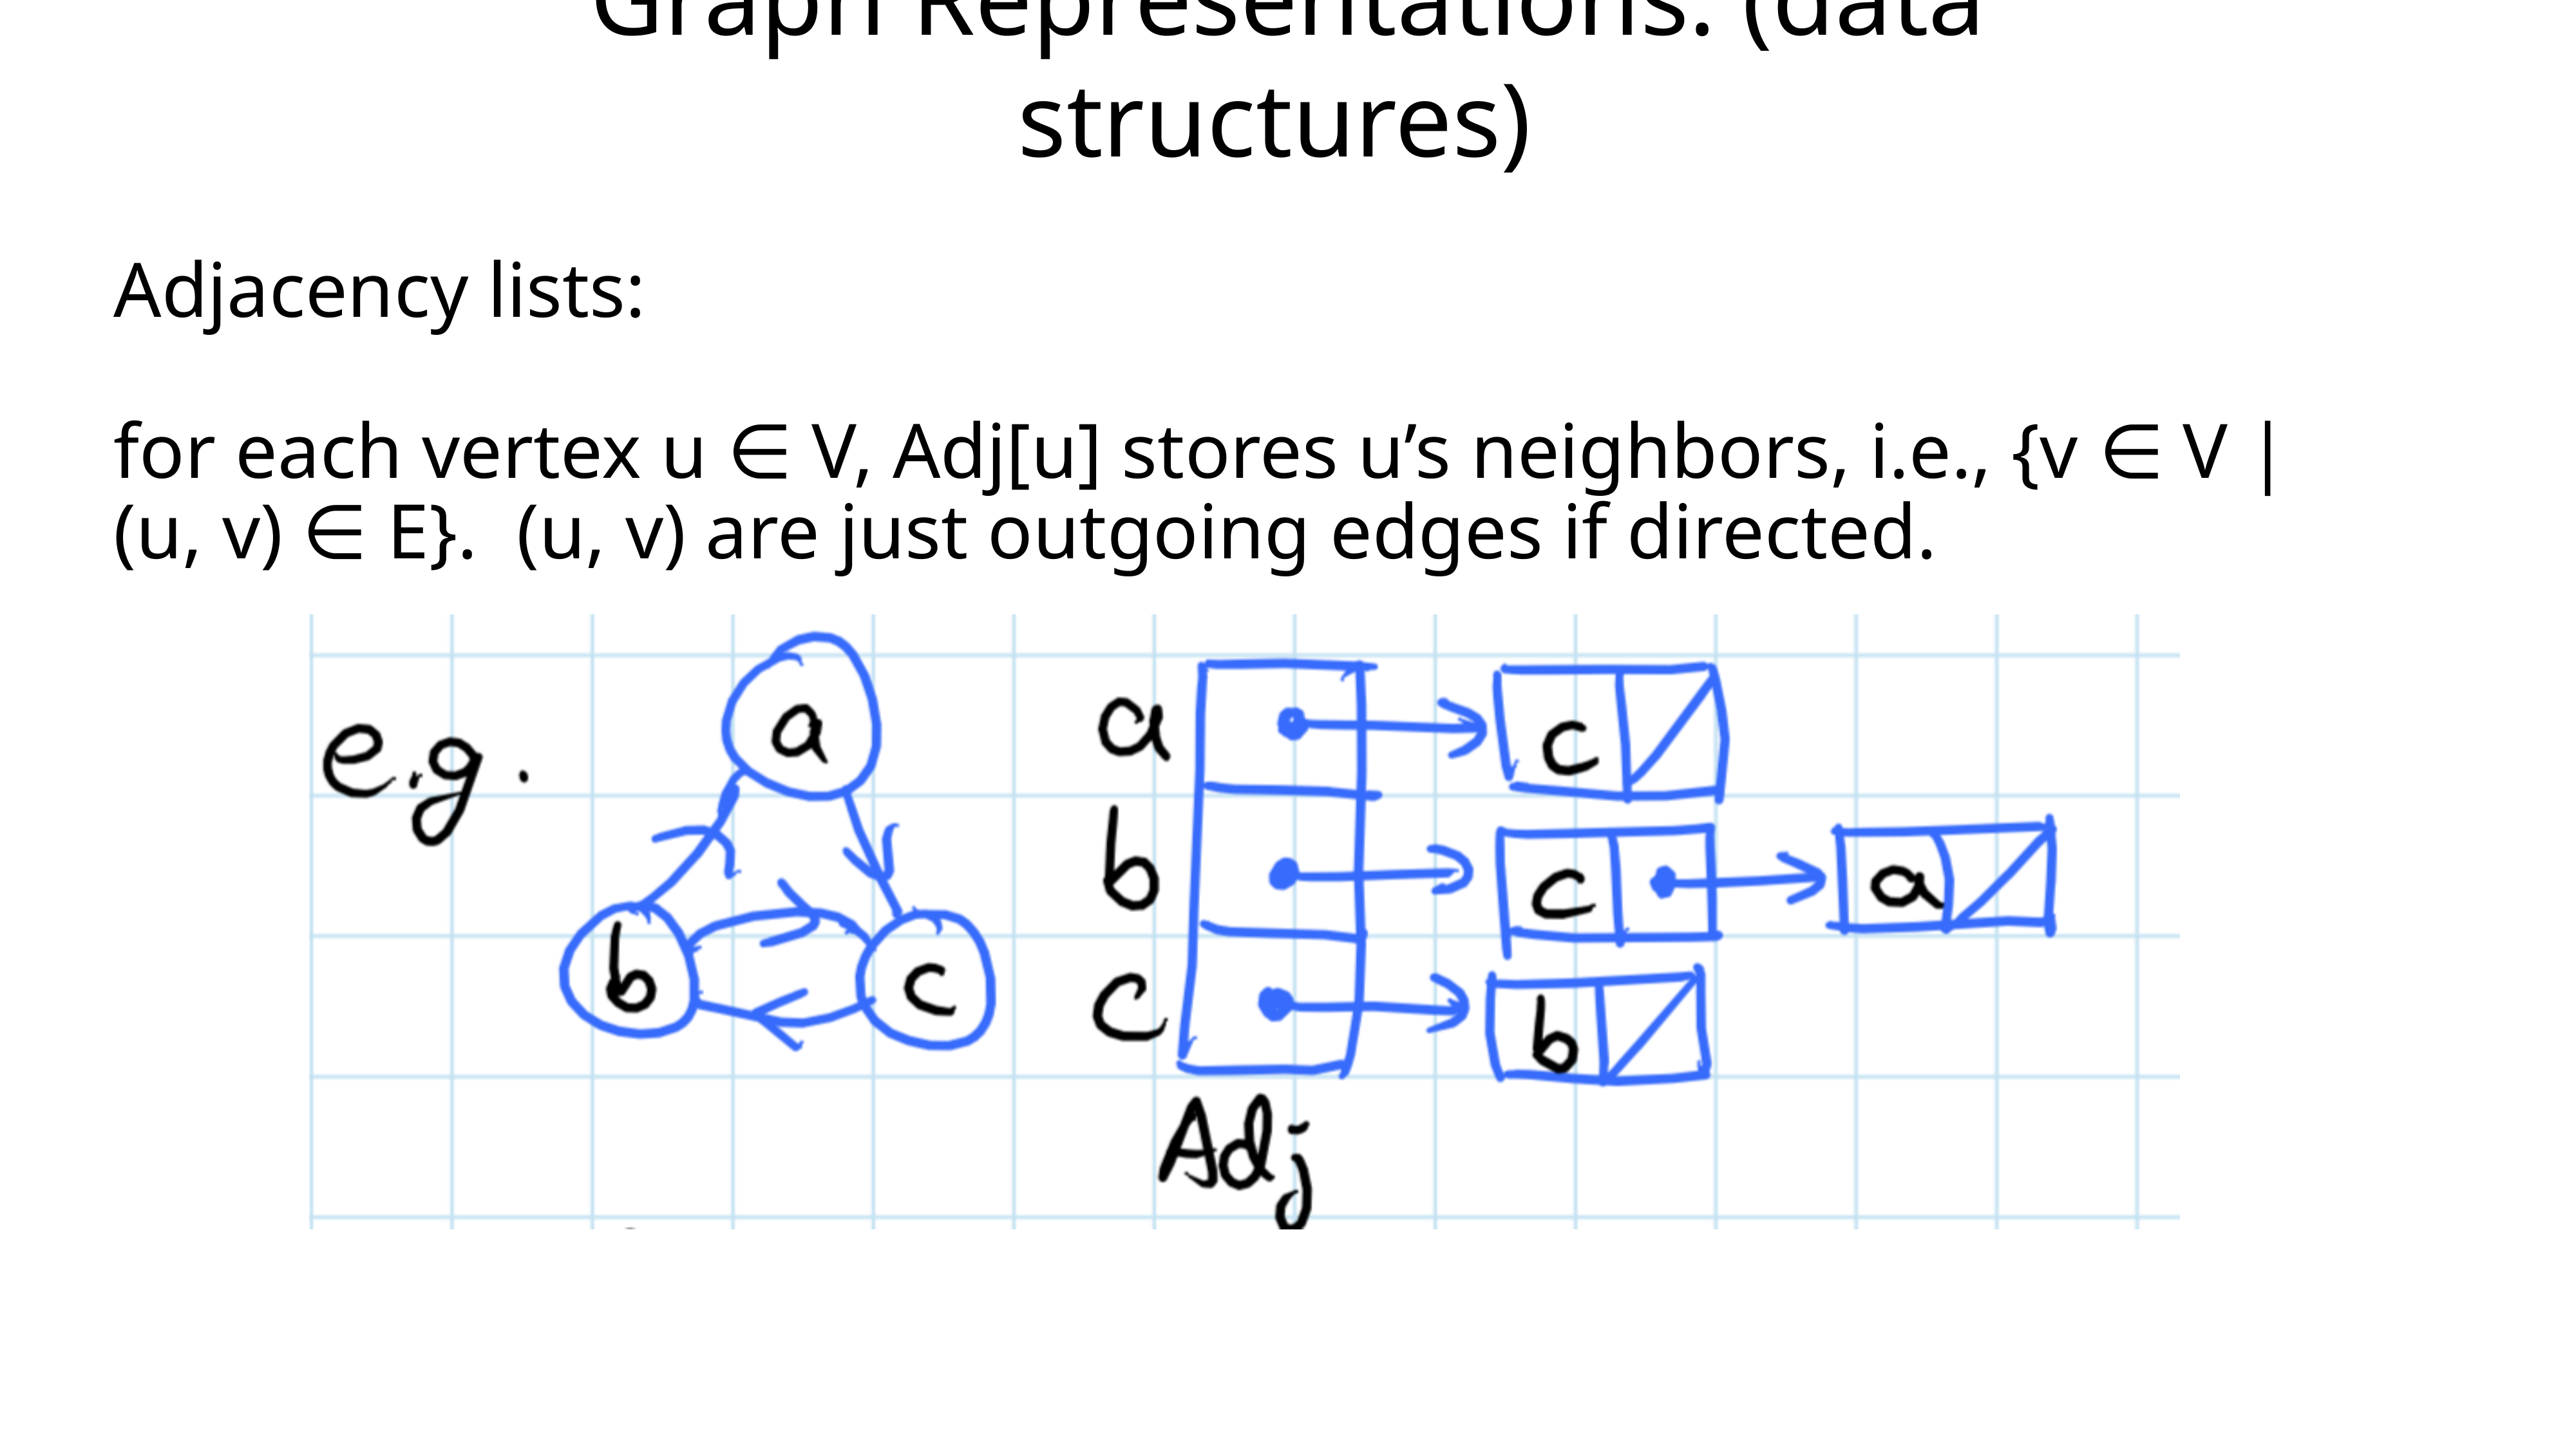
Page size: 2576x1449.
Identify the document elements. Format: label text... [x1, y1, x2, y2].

picture [308, 614, 2180, 1229]
title Graph Representations: (data structures) [348, 0, 2228, 100]
text_box Adjacency lists: for each vertex u ∈ V, Adj[u] stores u’s neighbors, i.e., {v ∈ V | (u, v) ∈ E}. (u, v) are just outgoing edges if directed. [106, 100, 2383, 724]
